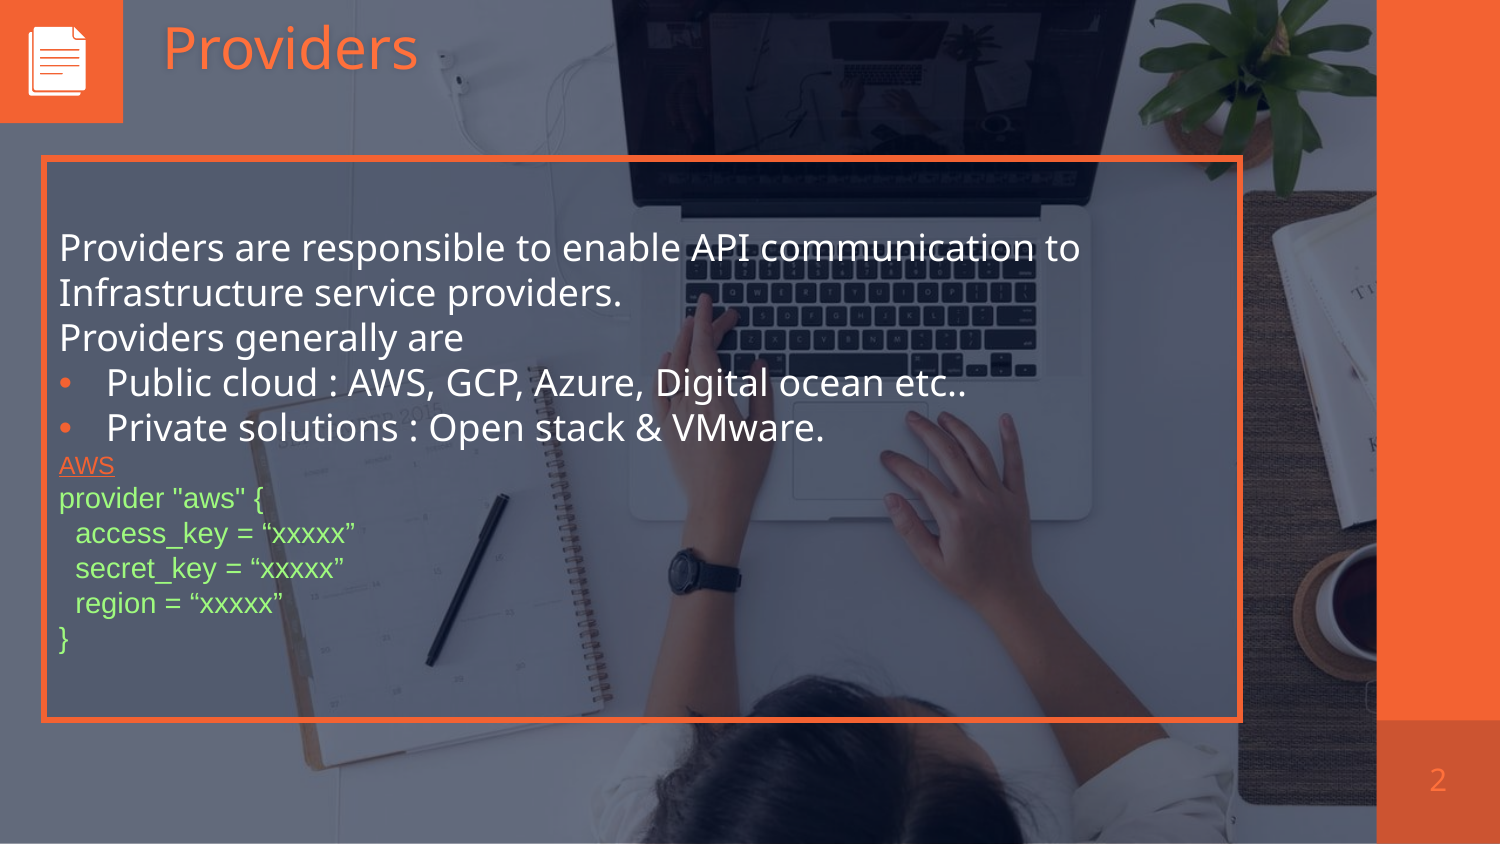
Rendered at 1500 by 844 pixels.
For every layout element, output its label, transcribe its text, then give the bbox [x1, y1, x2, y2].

text_box Providers are responsible to enable API communication to Infrastructure service providers. Providers generally are Public cloud : AWS, GCP, Azure, Digital ocean etc.. Private solutions : Open stack & VMware. AWS provider "aws" { access_key = “xxxxx” secret_key = “xxxxx” region = “xxxxx” } [43, 158, 1240, 721]
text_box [28, 26, 86, 96]
title Providers [162, 0, 1286, 103]
slide_number 2 [1376, 720, 1500, 844]
